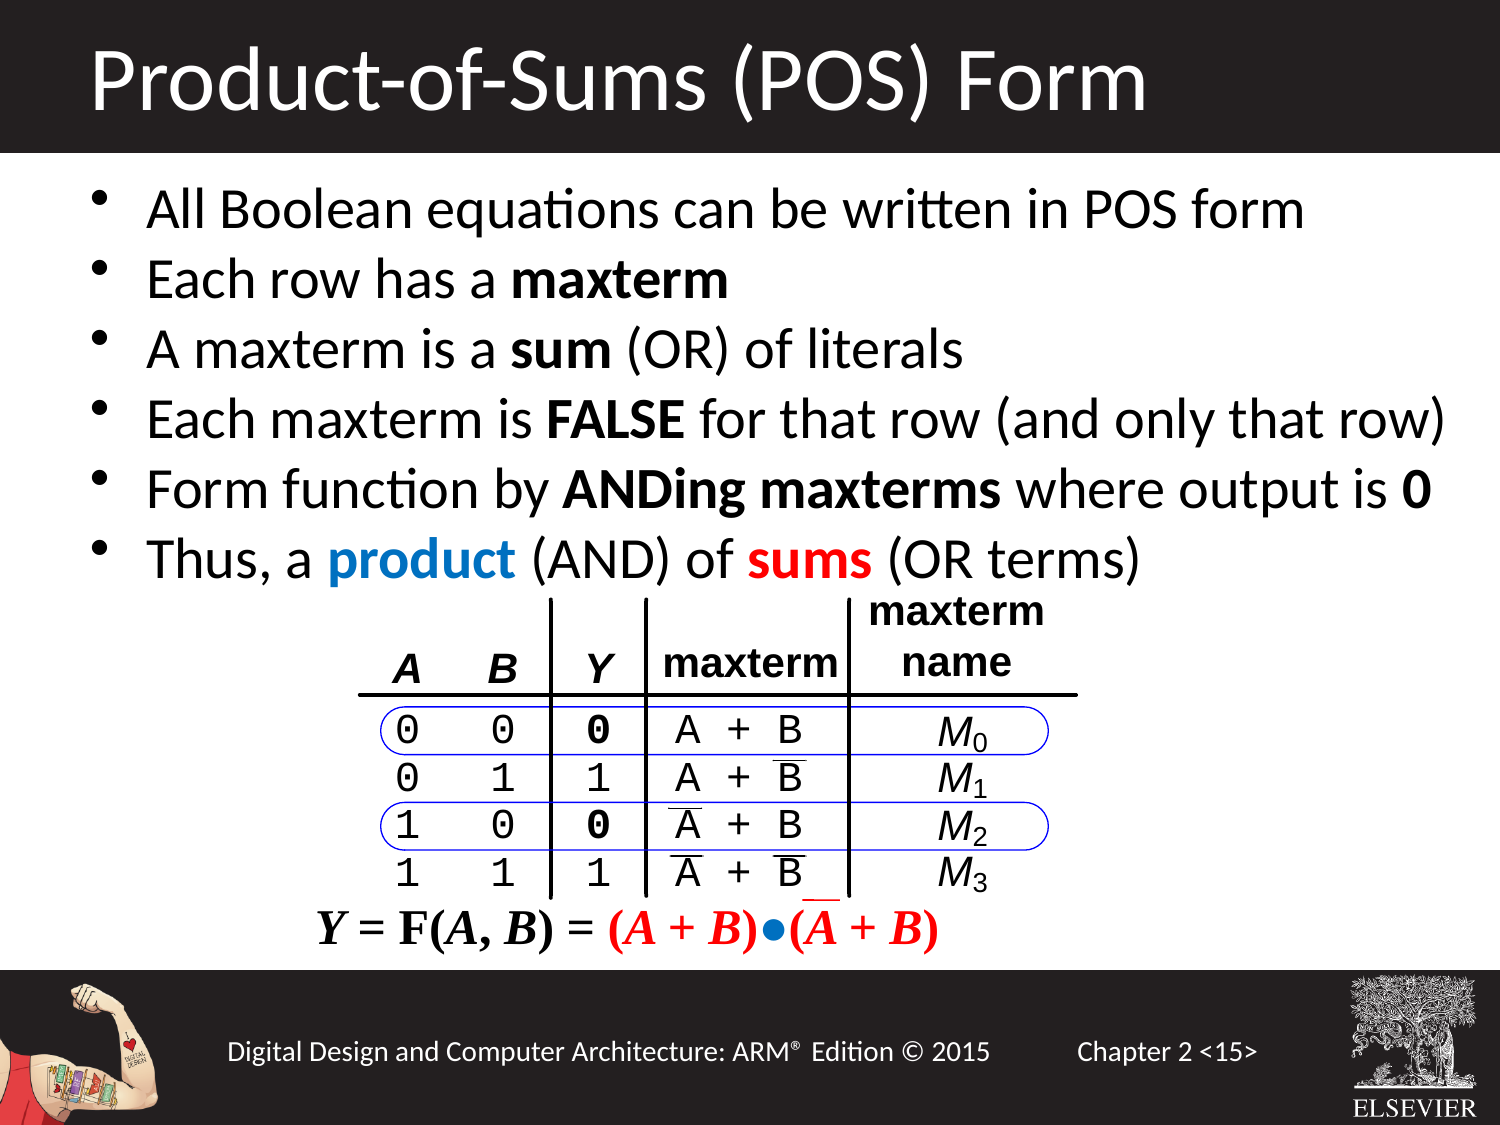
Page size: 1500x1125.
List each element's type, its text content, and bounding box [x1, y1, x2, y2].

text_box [349, 574, 1101, 928]
picture [0, 979, 163, 1125]
text_box Product-of-Sums (POS) Form [75, 11, 1375, 136]
picture [1350, 975, 1477, 1117]
text_box All Boolean equations can be written in POS form Each row has a maxterm A maxterm is a sum (OR) of literals Each maxterm is FALSE for that row (and only that row) Form function by ANDing maxterms where output is 0 Thus, a product (AND) of sums (OR terms) [74, 162, 1488, 975]
